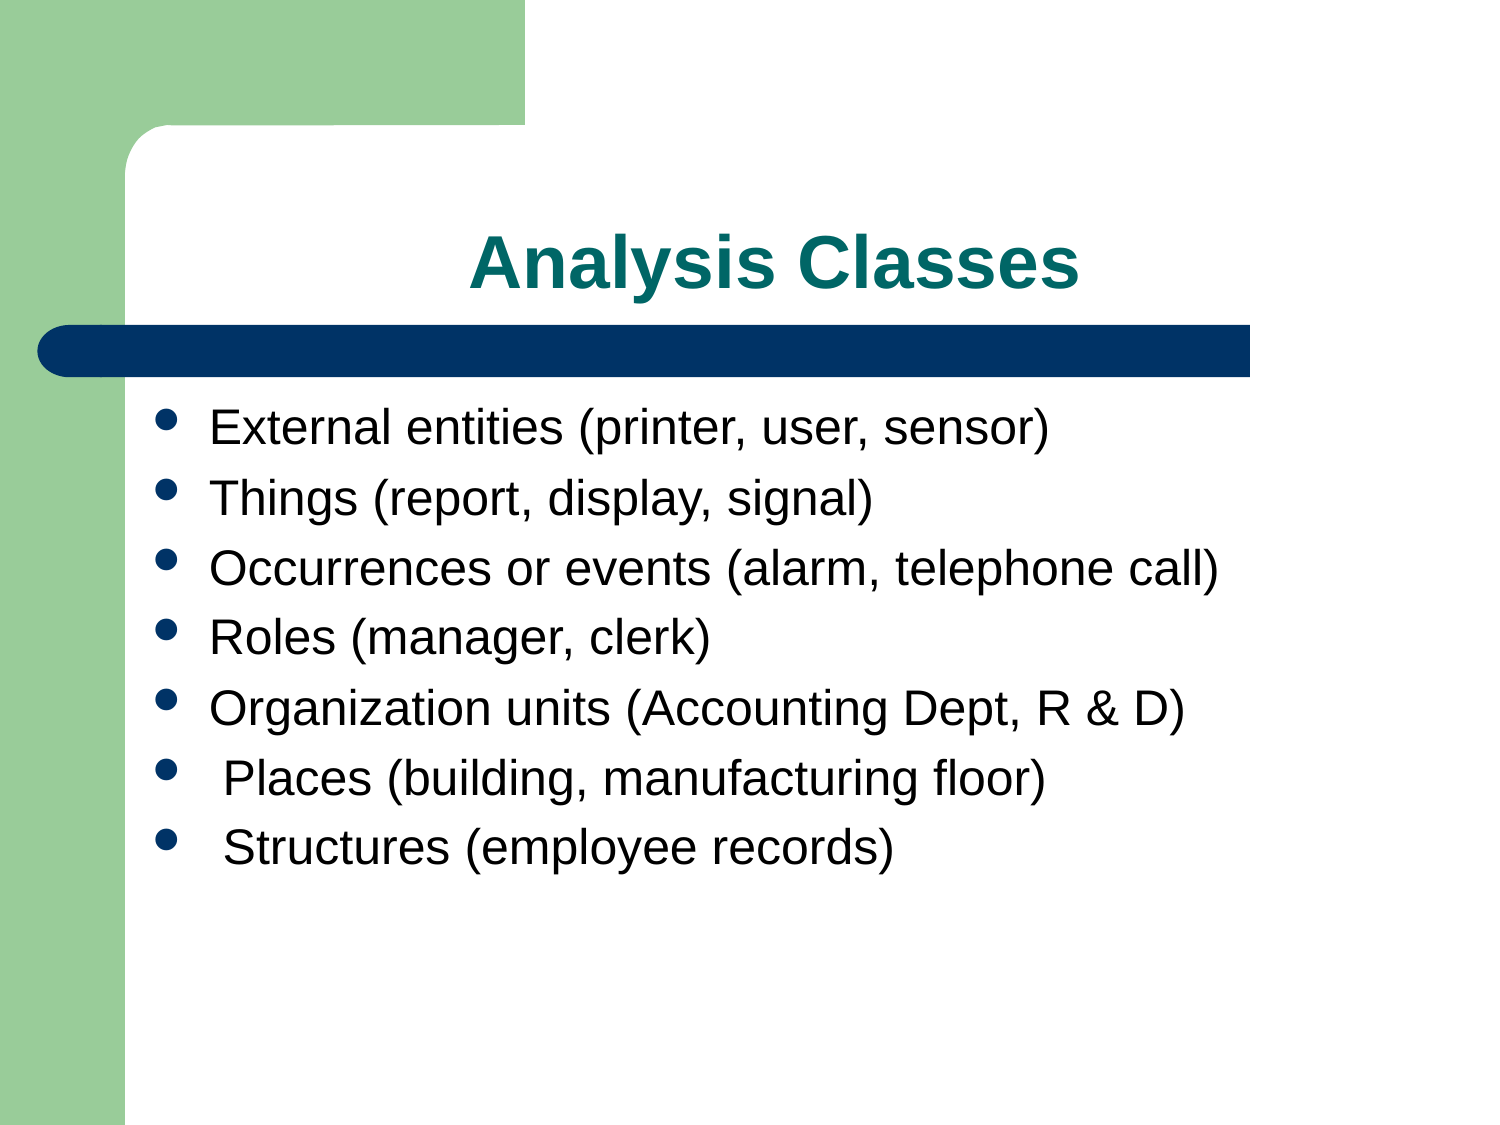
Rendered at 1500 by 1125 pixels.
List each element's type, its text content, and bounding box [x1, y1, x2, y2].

list External entities (printer, user, sensor) Things (report, display, signal) Occurrences or events (alarm, telephone call) Roles (manager, clerk) Organization units (Accounting Dept, R & D) Places (building, manufacturing floor) Structures (employee records) [137, 387, 1400, 999]
title Analysis Classes [125, 125, 1425, 313]
